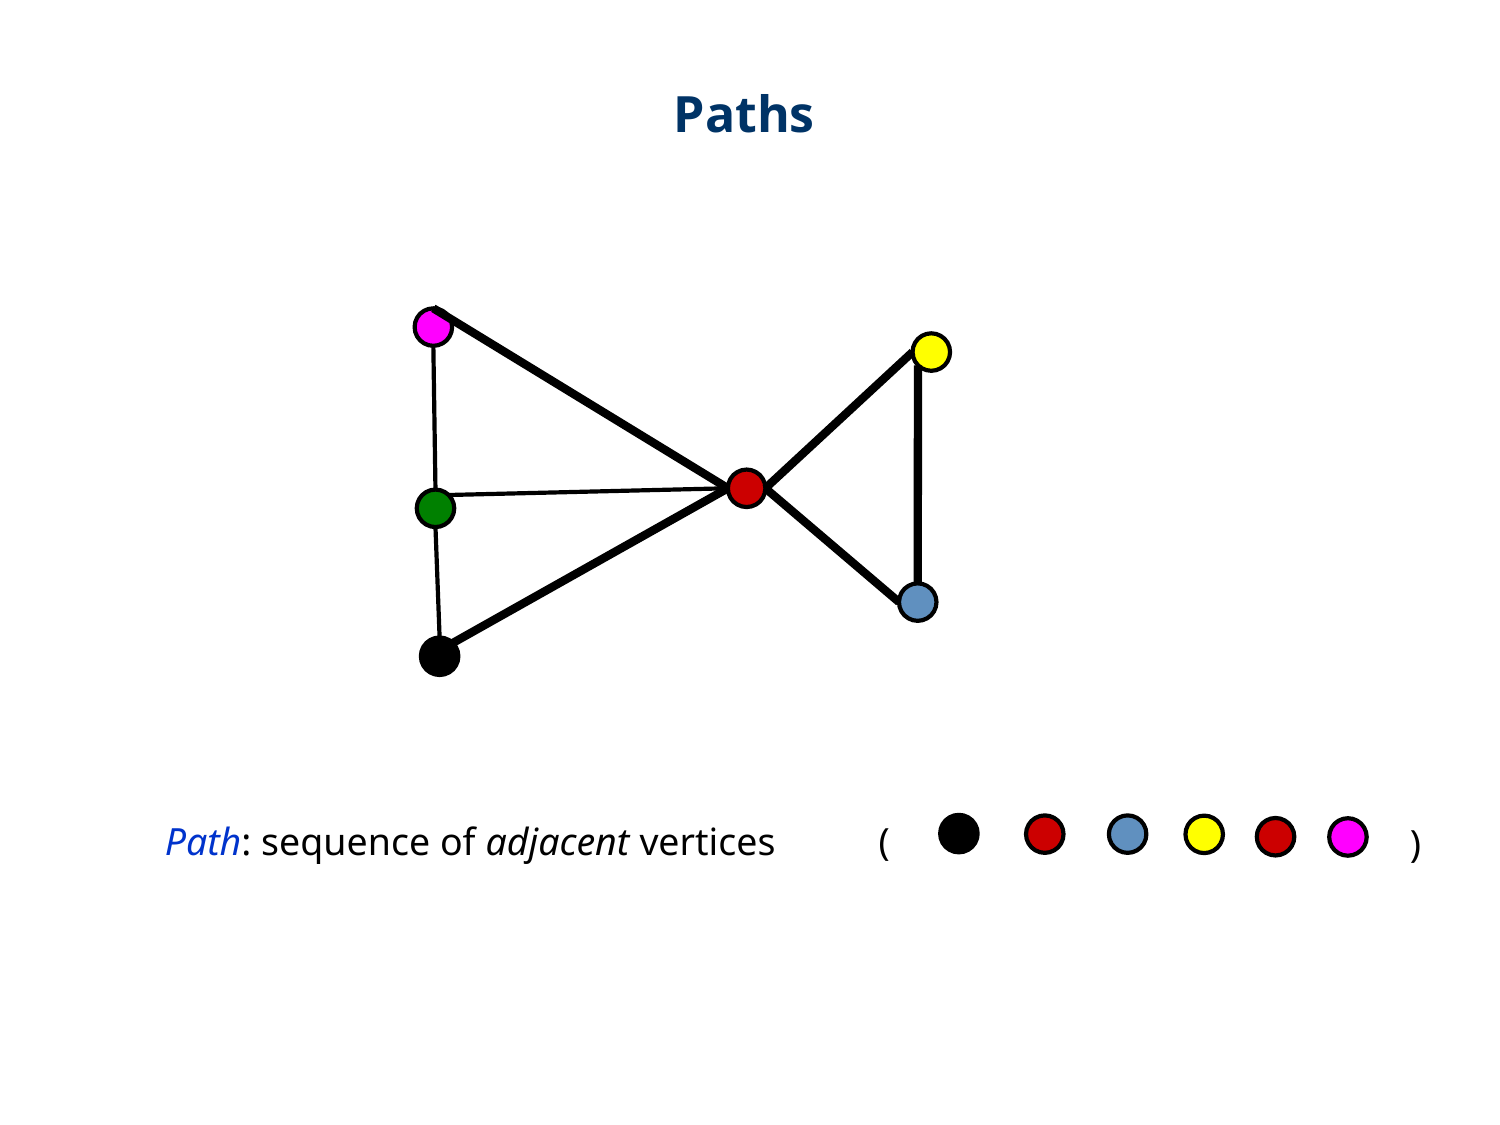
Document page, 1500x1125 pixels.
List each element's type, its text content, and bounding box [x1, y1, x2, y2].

text_box [1256, 817, 1295, 856]
text_box Paths [659, 74, 830, 150]
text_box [435, 528, 440, 636]
text_box [414, 309, 428, 345]
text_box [450, 488, 726, 496]
text_box [899, 583, 937, 621]
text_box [454, 503, 726, 644]
text_box [1108, 815, 1147, 853]
text_box [1329, 818, 1367, 856]
text_box Path: sequence of adjacent vertices [149, 810, 813, 888]
text_box [732, 469, 762, 508]
text_box [1026, 815, 1064, 853]
text_box [416, 491, 449, 527]
text_box ( [863, 810, 905, 870]
text_box ) [1394, 812, 1436, 873]
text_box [767, 351, 911, 489]
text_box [767, 488, 898, 603]
text_box [420, 637, 459, 676]
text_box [433, 305, 726, 489]
text_box [1185, 815, 1223, 854]
text_box [912, 333, 951, 371]
text_box [940, 814, 978, 853]
